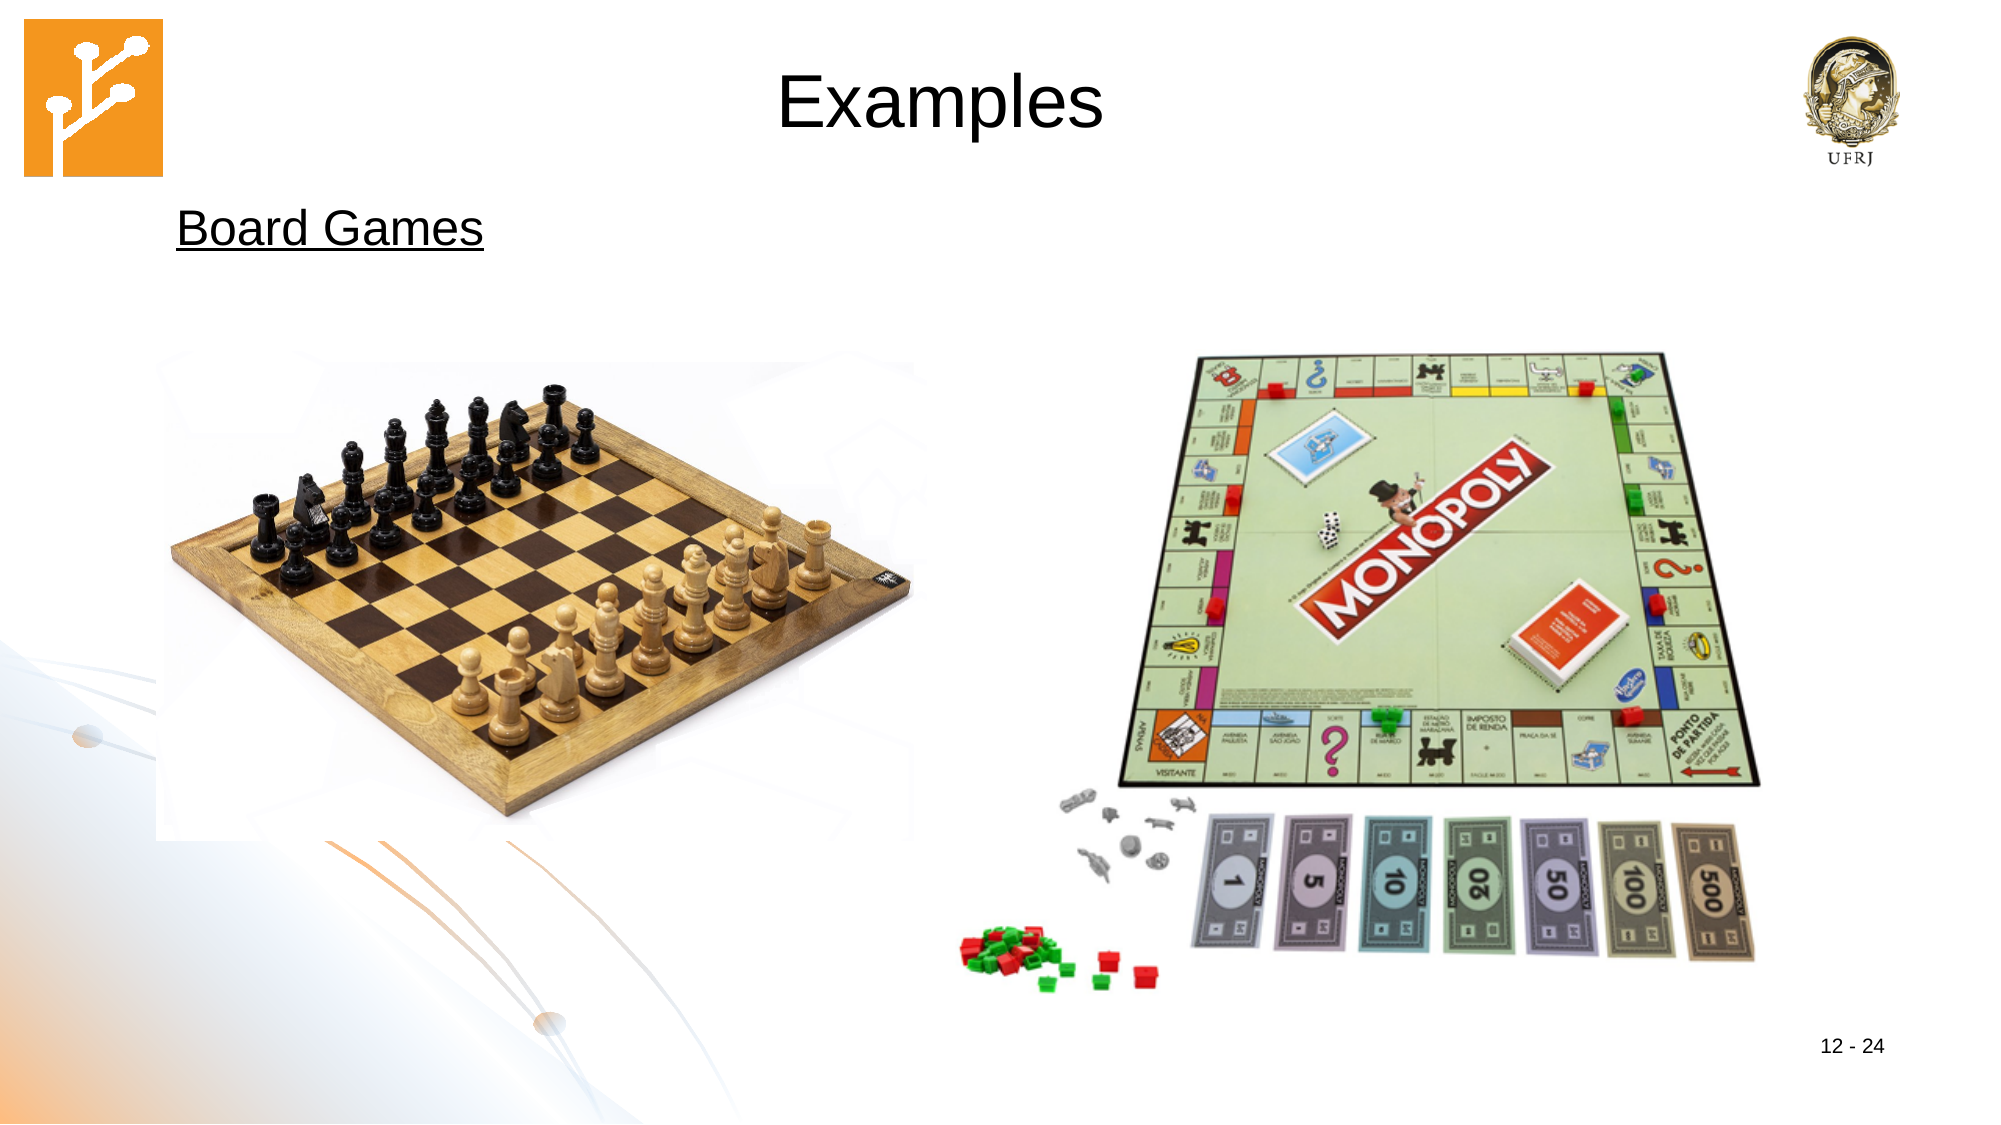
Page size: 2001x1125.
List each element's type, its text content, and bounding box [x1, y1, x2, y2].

picture [23, 19, 165, 177]
title Examples [385, 21, 1497, 173]
picture [155, 351, 927, 841]
picture [1802, 36, 1901, 170]
slide_number 12 - 24 [1433, 1025, 1900, 1100]
picture [928, 349, 1792, 997]
text_box Board Games [161, 188, 1591, 263]
